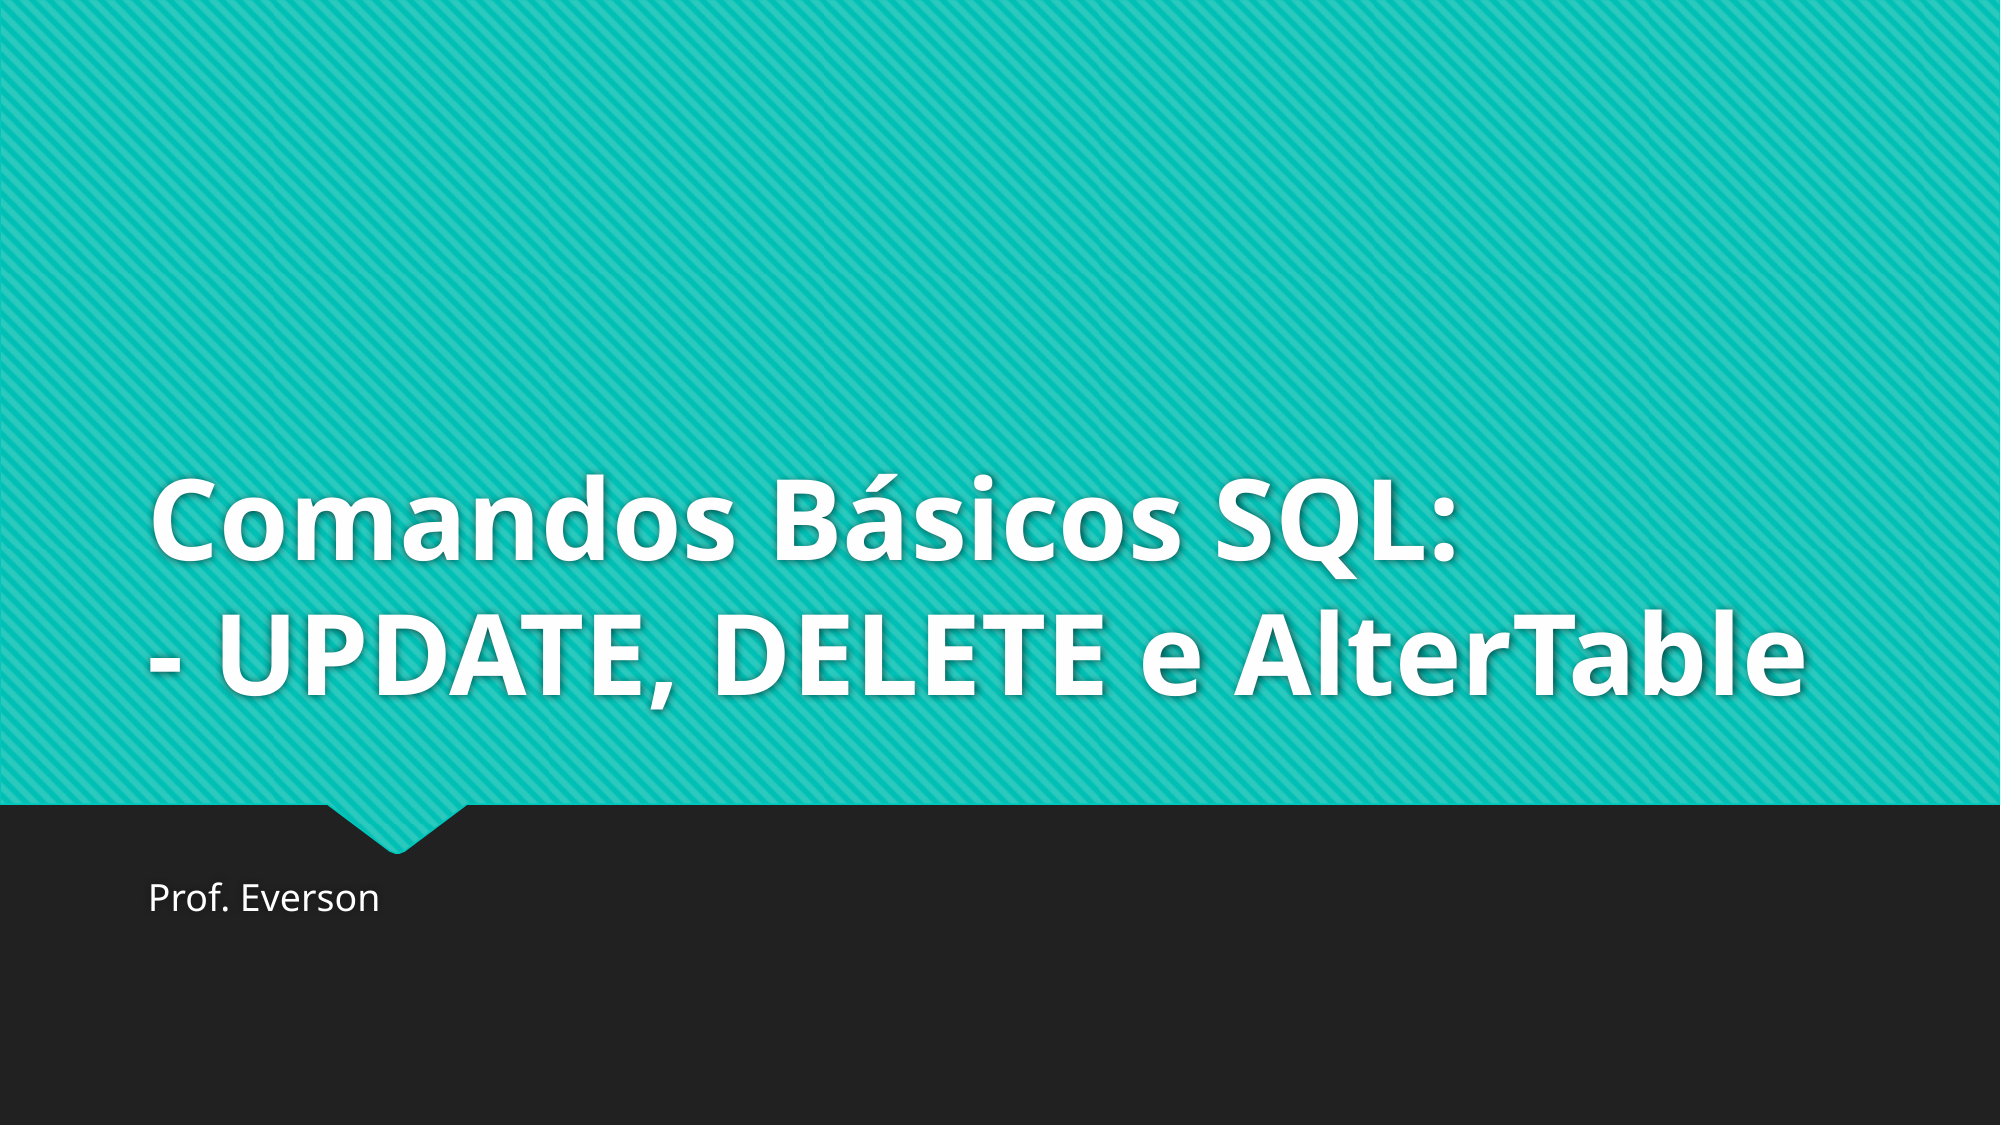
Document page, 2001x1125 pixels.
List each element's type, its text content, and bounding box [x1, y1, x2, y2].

subtitle Prof. Everson [132, 866, 1868, 938]
title Comandos Básicos SQL: - UPDATE, DELETE e AlterTable [132, 237, 1868, 726]
